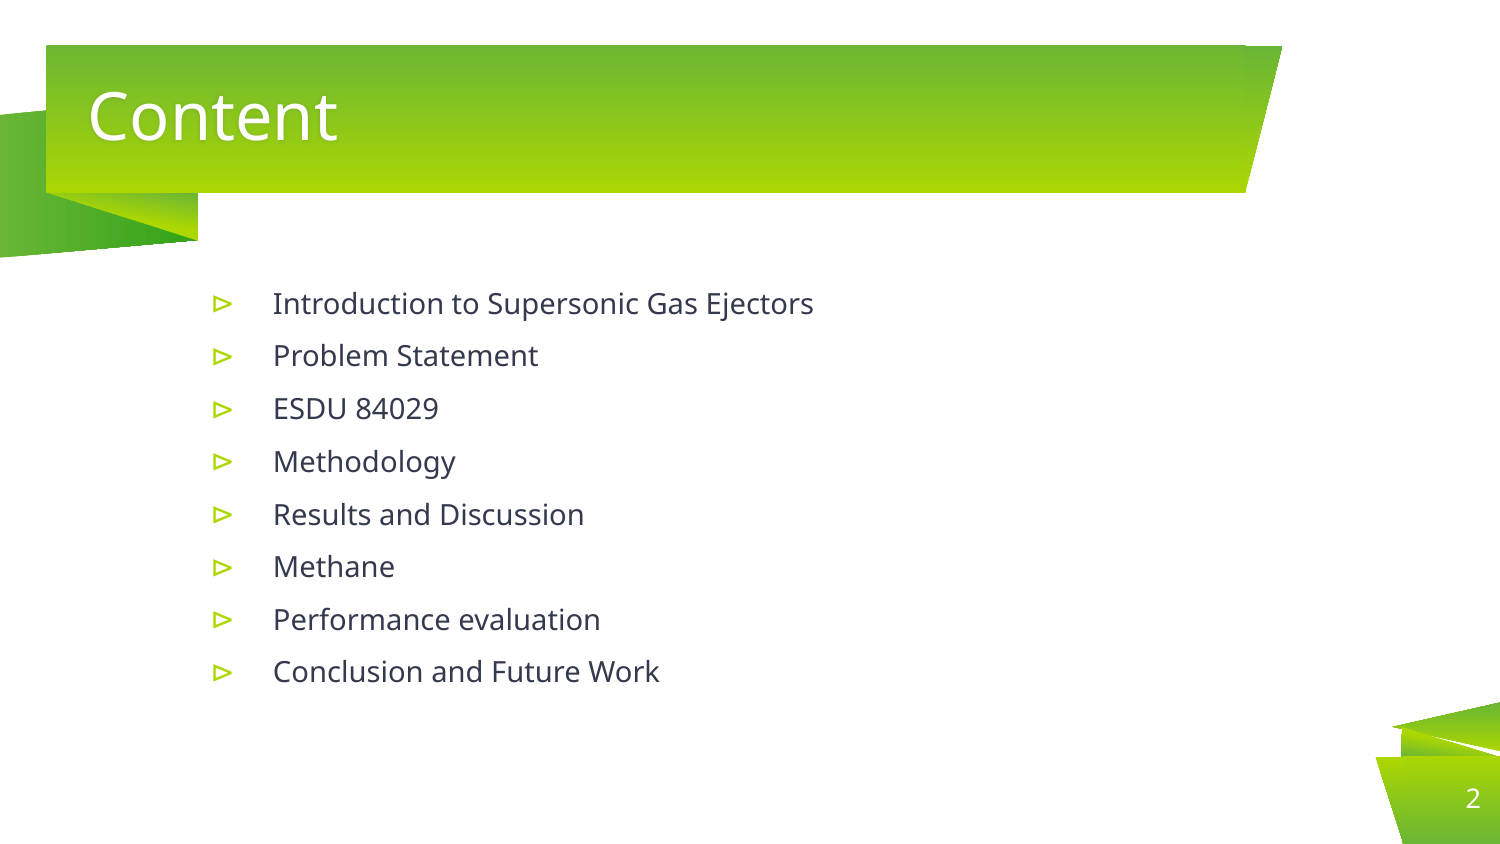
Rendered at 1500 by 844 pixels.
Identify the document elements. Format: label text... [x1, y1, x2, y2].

list Introduction to Supersonic Gas Ejectors Problem Statement ESDU 84029 Methodology Results and Discussion Methane Performance evaluation Conclusion and Future Work [197, 279, 1351, 783]
slide_number 2 [1401, 756, 1482, 844]
title Content [87, 45, 1210, 193]
